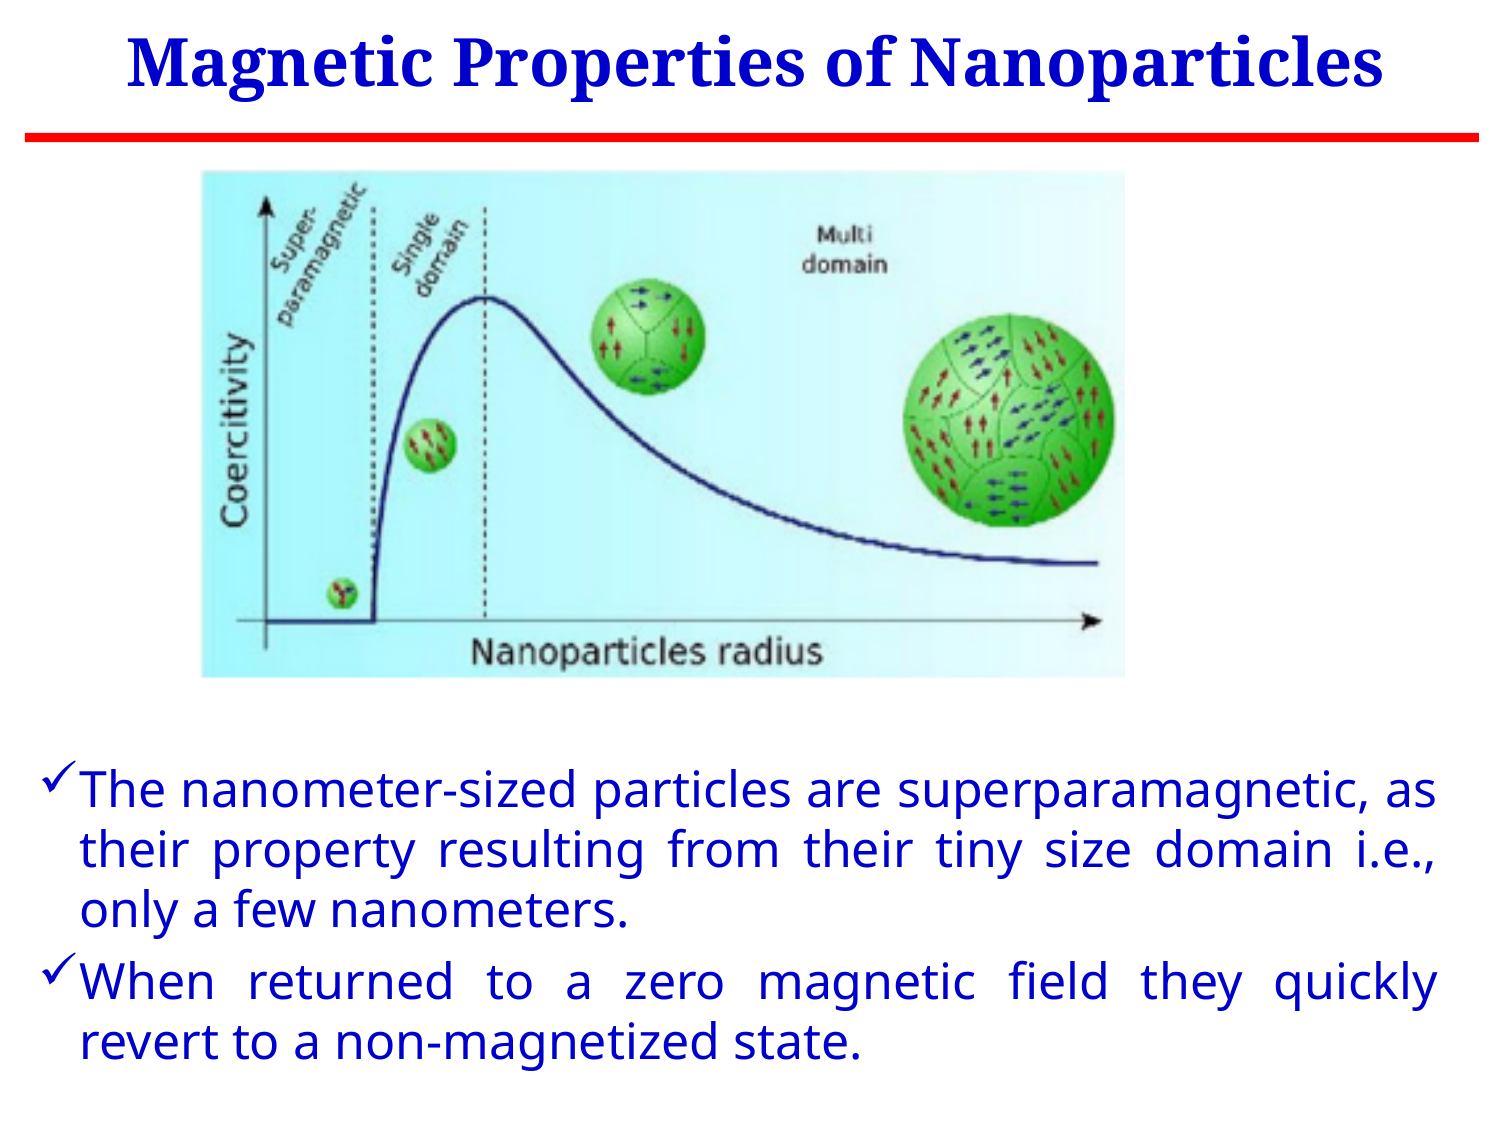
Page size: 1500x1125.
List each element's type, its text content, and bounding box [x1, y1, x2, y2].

picture [199, 163, 1126, 681]
text_box The nanometer-sized particles are superparamagnetic, as their property resulting from their tiny size domain i.e., only a few nanometers. When returned to a zero magnetic field they quickly revert to a non-magnetized state. [23, 749, 1454, 1078]
text_box Magnetic Properties of Nanoparticles [37, 12, 1475, 108]
